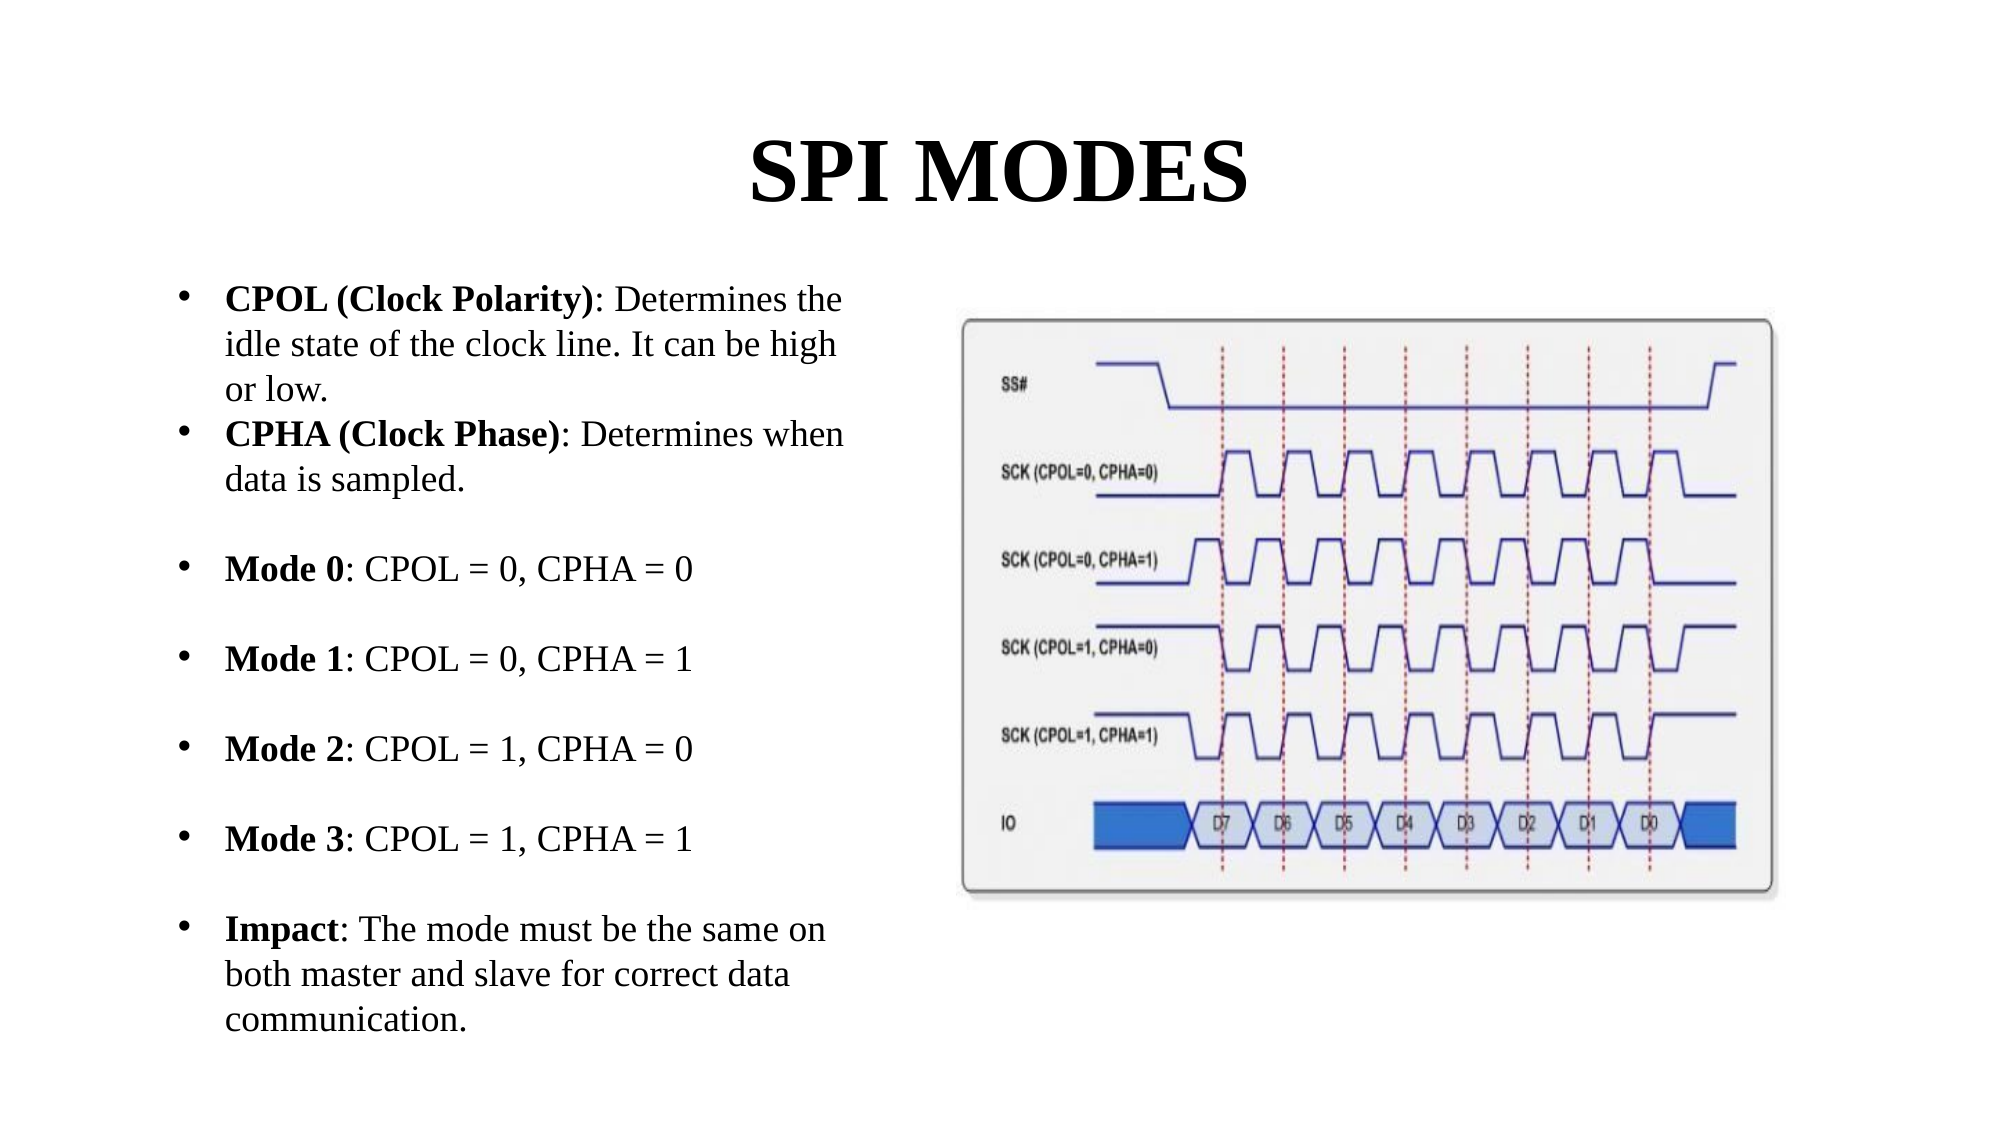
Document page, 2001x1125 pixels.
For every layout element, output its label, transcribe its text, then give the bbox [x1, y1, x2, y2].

title SPI MODES [187, 101, 1813, 242]
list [956, 307, 1786, 910]
text_box CPOL (Clock Polarity): Determines the idle state of the clock line. It can be high or low. CPHA (Clock Phase): Determines when data is sampled. Mode 0: CPOL = 0, CPHA = 0 Mode 1: CPOL = 0, CPHA = 1 Mode 2: CPOL = 1, CPHA = 0 Mode 3: CPOL = 1, CPHA = 1 Impact: The mode must be the same on both master and slave for correct data communication. [88, 221, 860, 1091]
